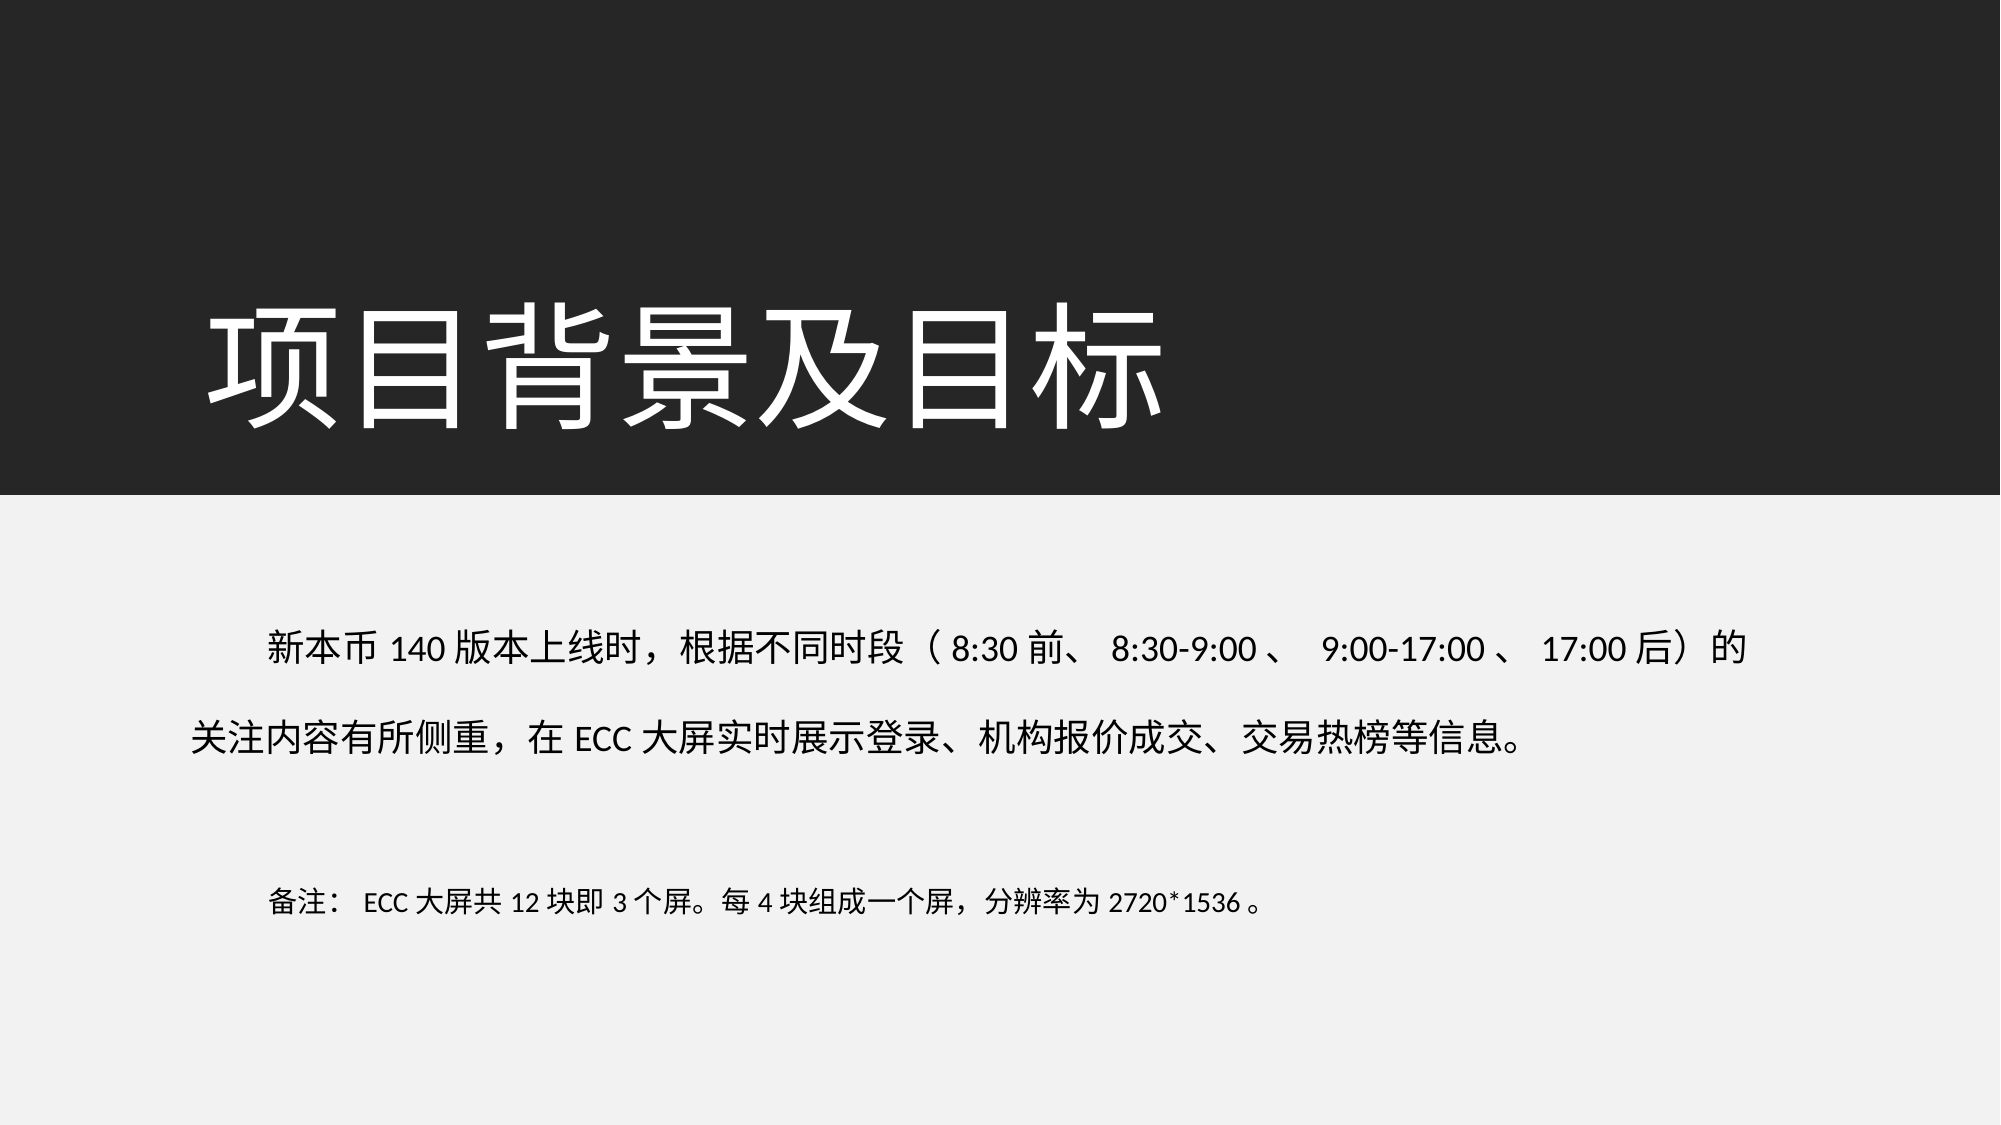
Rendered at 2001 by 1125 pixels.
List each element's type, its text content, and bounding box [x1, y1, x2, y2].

title 项目背景及目标 [189, 104, 1812, 456]
text_box 新本币140版本上线时，根据不同时段（8:30前、8:30-9:00、 9:00-17:00、17:00后）的关注内容有所侧重，在ECC大屏实时展示登录、机构报价成交、交易热榜等信息。 备注：ECC大屏共12块即3个屏。每4块组成一个屏，分辨率为2720*1536。 [175, 571, 1781, 926]
text_box [0, 494, 2000, 1125]
text_box [0, 0, 2000, 494]
